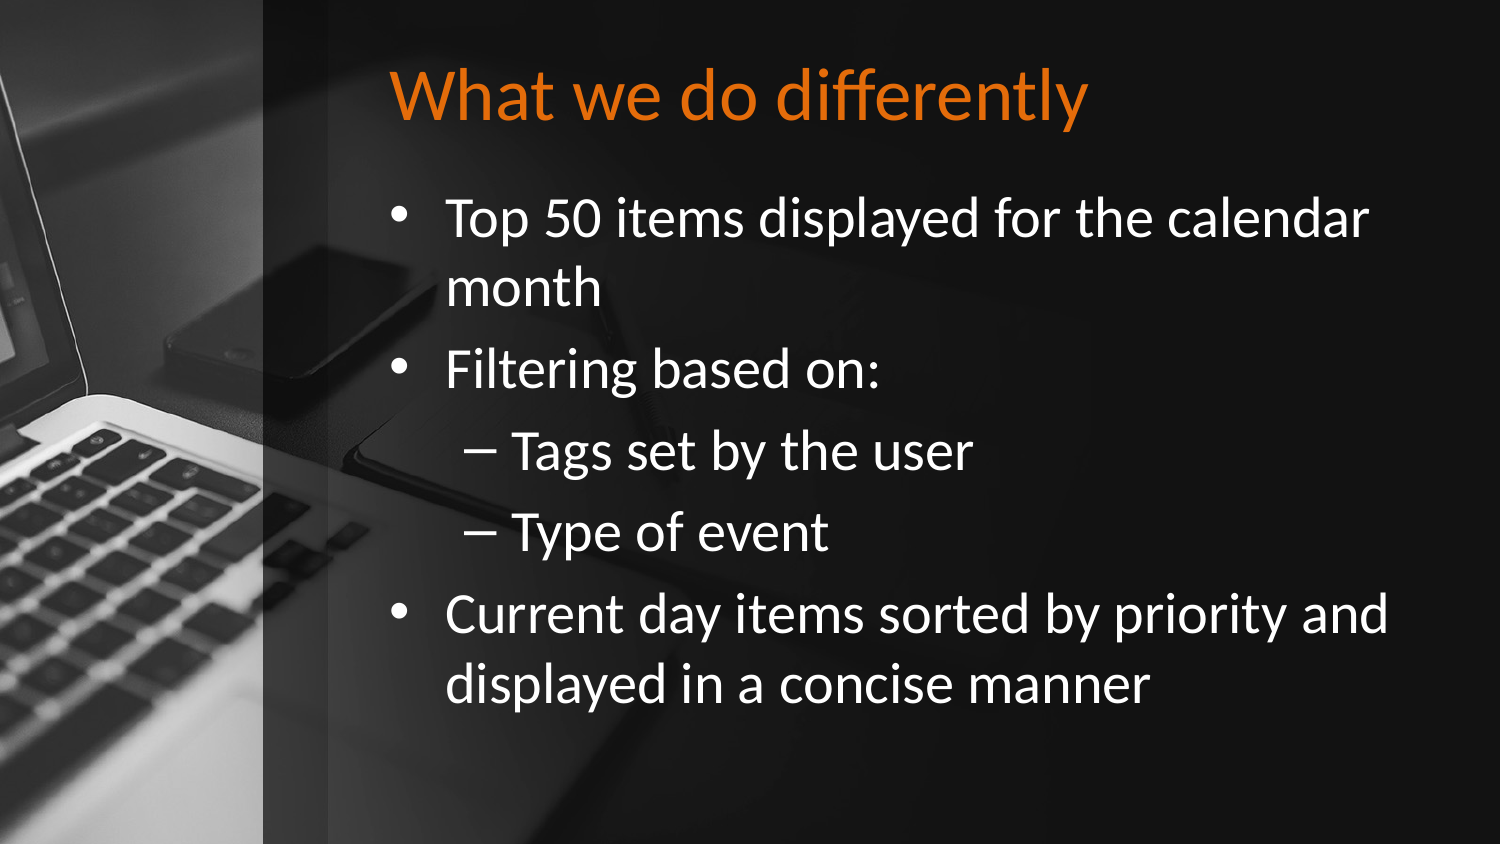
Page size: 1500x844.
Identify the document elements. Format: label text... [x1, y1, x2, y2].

list Top 50 items displayed for the calendar month Filtering based on: Tags set by the user Type of event Current day items sorted by priority and displayed in a concise manner [374, 171, 1425, 772]
title What we do differently [374, 16, 1425, 165]
picture [0, 0, 1500, 844]
